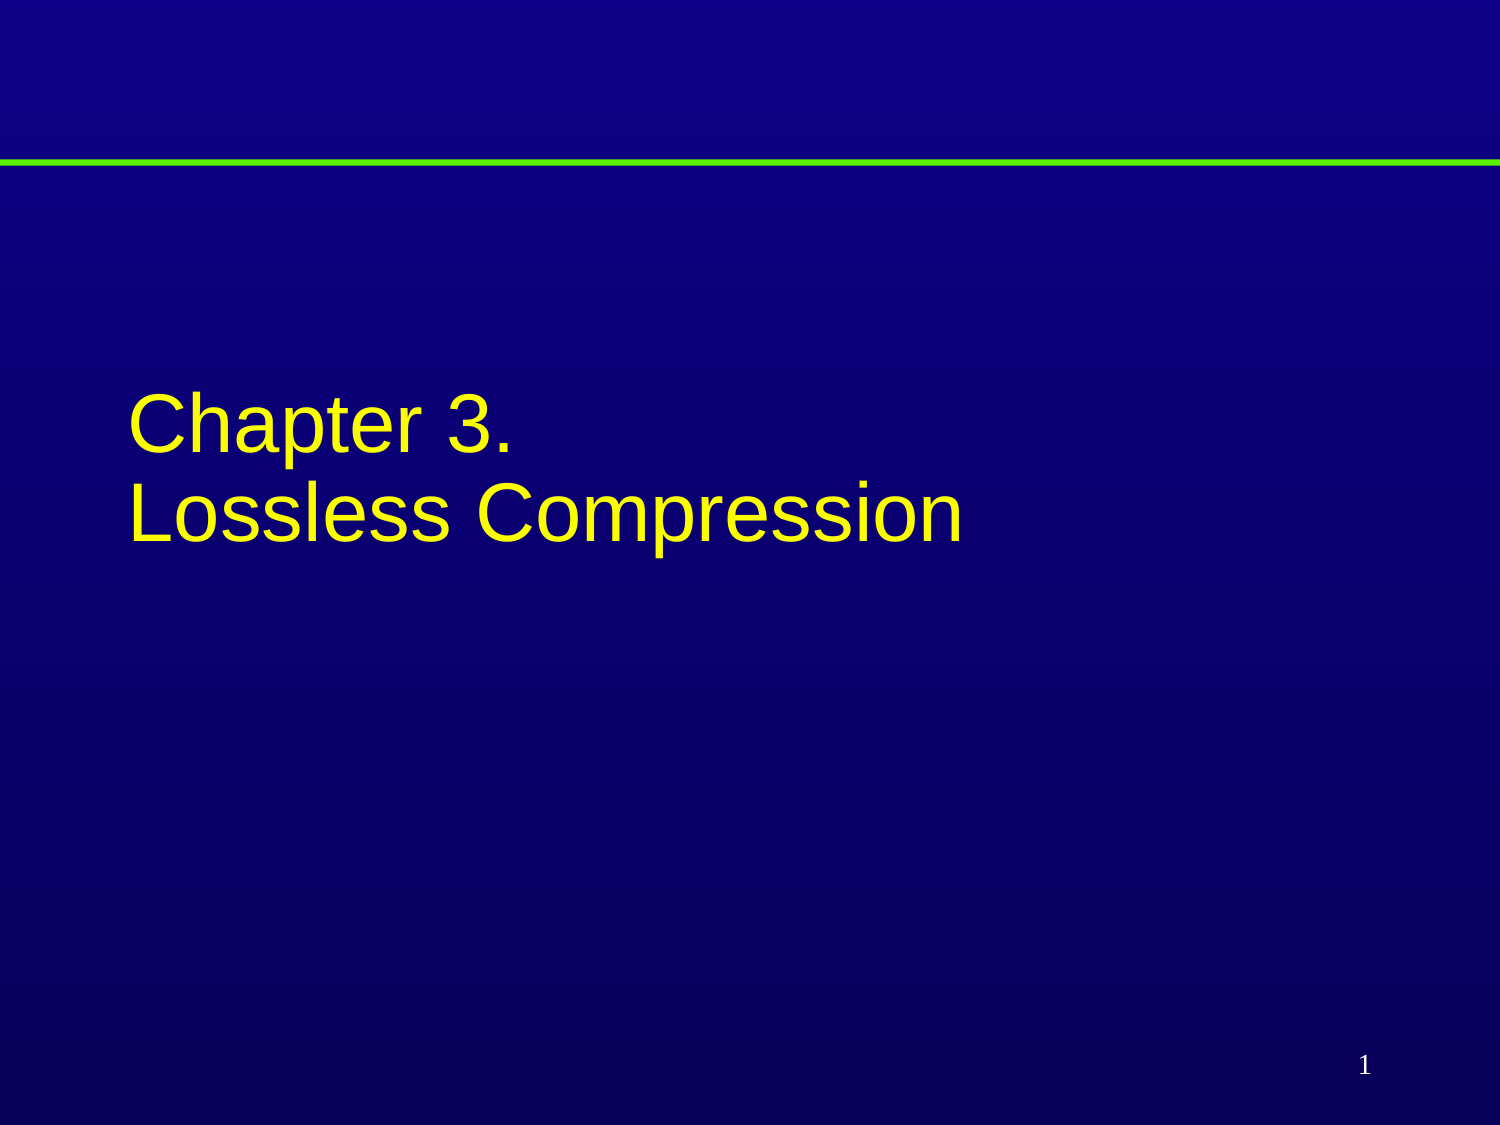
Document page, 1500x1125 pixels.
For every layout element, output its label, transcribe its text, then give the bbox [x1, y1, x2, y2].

slide_number 1 [1074, 1024, 1388, 1101]
title Chapter 3. Lossless Compression [112, 349, 1388, 591]
